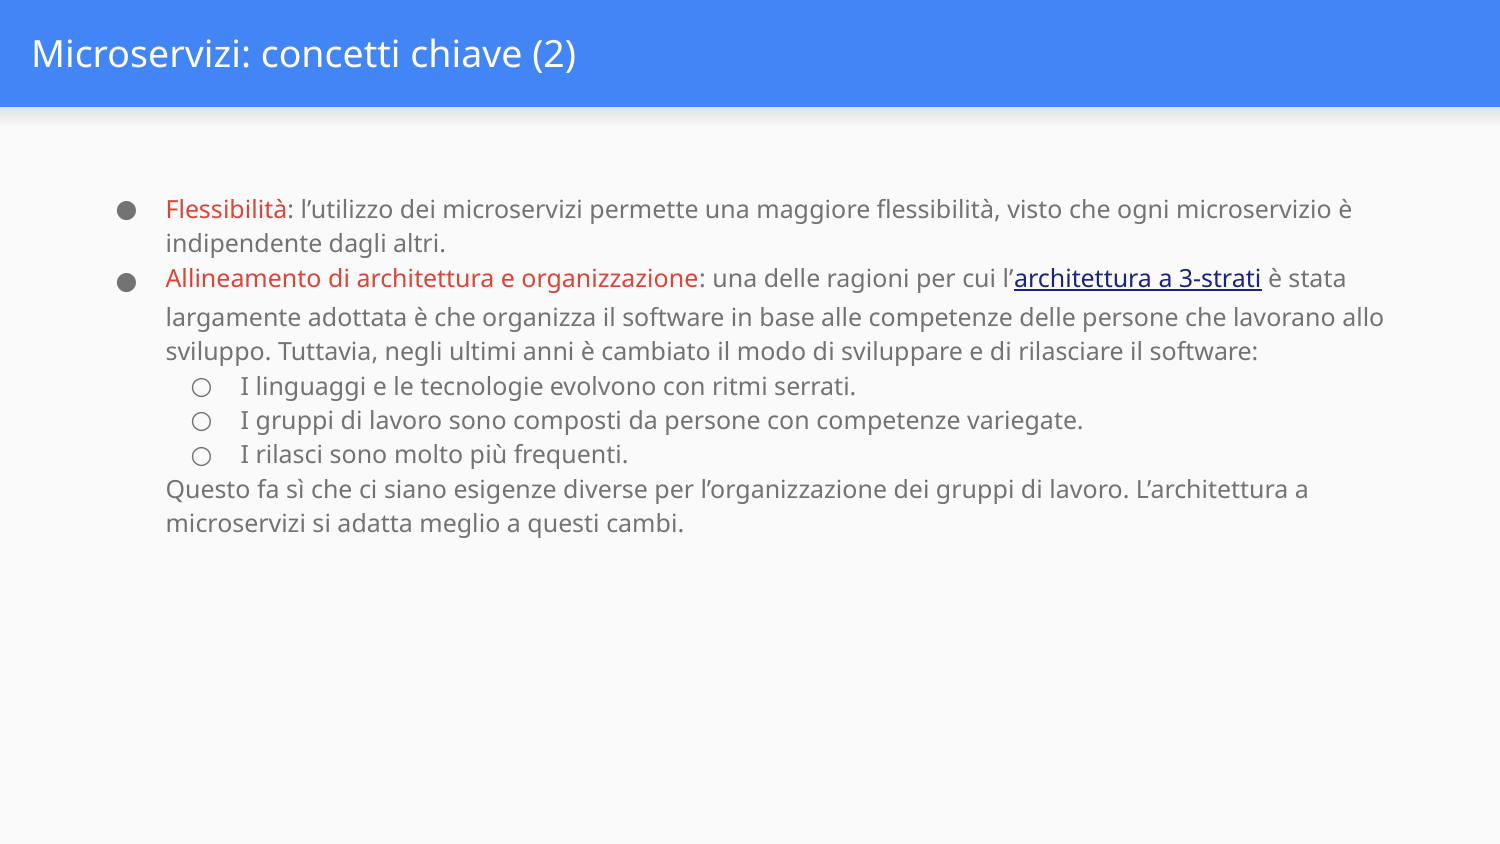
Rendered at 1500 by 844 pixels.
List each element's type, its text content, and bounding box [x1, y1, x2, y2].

title Microservizi: concetti chiave (2) [16, 2, 1464, 102]
list Flessibilità: l’utilizzo dei microservizi permette una maggiore flessibilità, visto che ogni microservizio è indipendente dagli altri. Allineamento di architettura e organizzazione: una delle ragioni per cui l’architettura a 3-strati è stata largamente adottata è che organizza il software in base alle competenze delle persone che lavorano allo sviluppo. Tuttavia, negli ultimi anni è cambiato il modo di sviluppare e di rilasciare il software: I linguaggi e le tecnologie evolvono con ritmi serrati. I gruppi di lavoro sono composti da persone con competenze variegate. I rilasci sono molto più frequenti. Questo fa sì che ci siano esigenze diverse per l’organizzazione dei gruppi di lavoro. L’architettura a microservizi si adatta meglio a questi cambi. [75, 173, 1425, 801]
